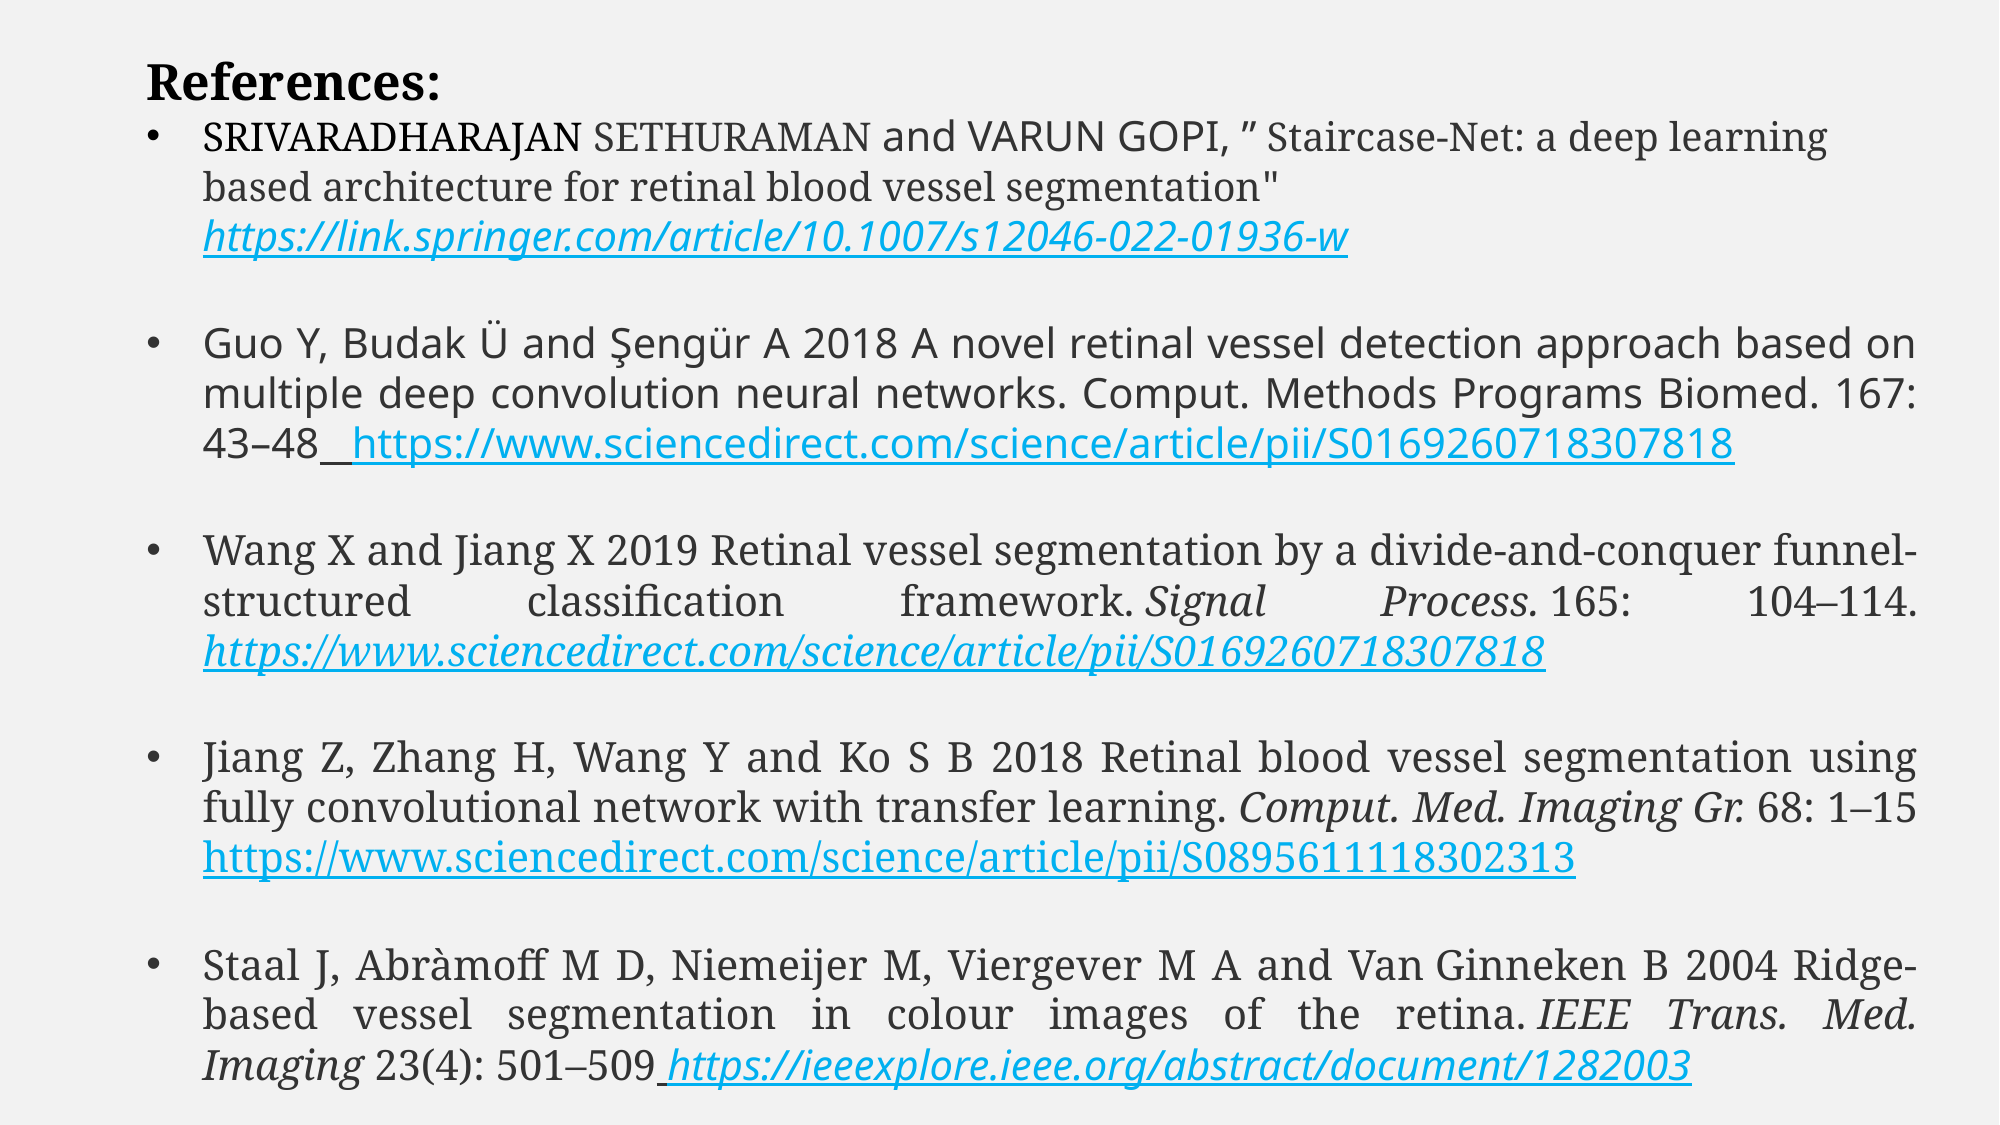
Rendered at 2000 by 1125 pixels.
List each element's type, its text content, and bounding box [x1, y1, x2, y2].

text_box References: SRIVARADHARAJAN SETHURAMAN and VARUN GOPI, ” Staircase-Net: a deep learning based architecture for retinal blood vessel segmentation" https://link.springer.com/article/10.1007/s12046-022-01936-w Guo Y, Budak Ü and Şengür A 2018 A novel retinal vessel detection approach based on multiple deep convolution neural networks. Comput. Methods Programs Biomed. 167: 43–48 https://www.sciencedirect.com/science/article/pii/S0169260718307818 Wang X and Jiang X 2019 Retinal vessel segmentation by a divide-and-conquer funnel-structured classification framework. Signal Process. 165: 104–114. https://www.sciencedirect.com/science/article/pii/S0169260718307818 Jiang Z, Zhang H, Wang Y and Ko S B 2018 Retinal blood vessel segmentation using fully convolutional network with transfer learning. Comput. Med. Imaging Gr. 68: 1–15 https://www.sciencedirect.com/science/article/pii/S0895611118302313 Staal J, Abràmoff M D, Niemeijer M, Viergever M A and Van Ginneken B 2004 Ridge-based vessel segmentation in colour images of the retina. IEEE Trans. Med. Imaging 23(4): 501–509 https://ieeexplore.ieee.org/abstract/document/1282003 [131, 42, 1933, 1125]
